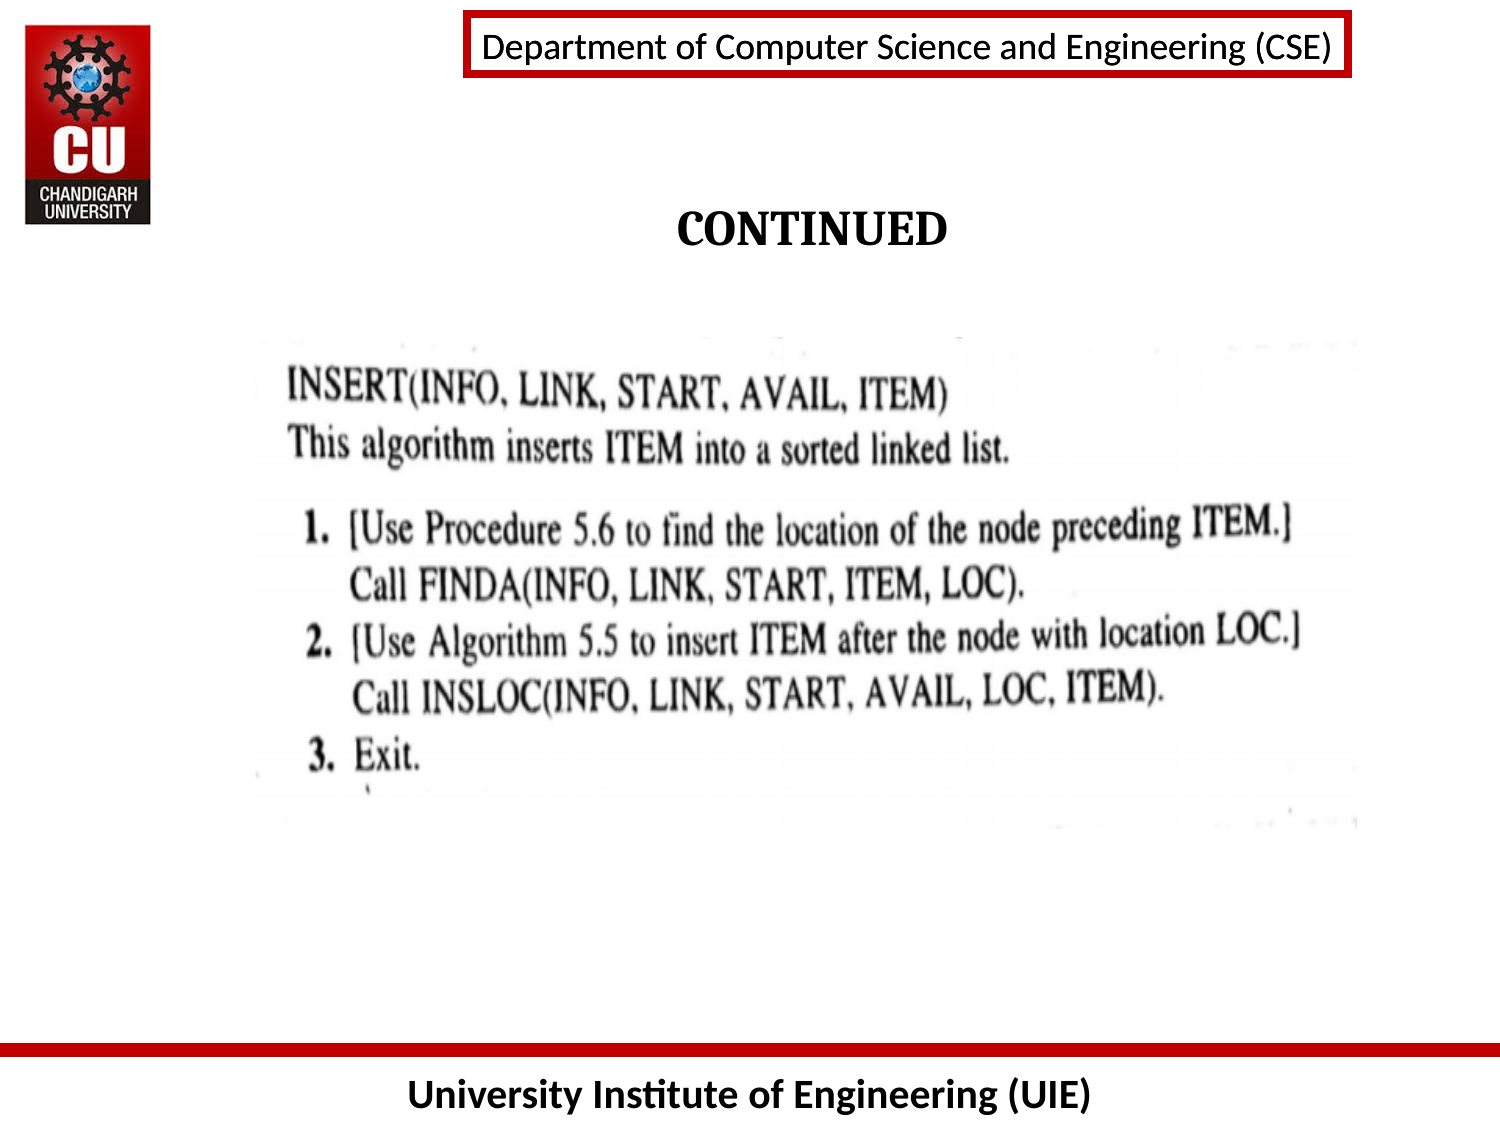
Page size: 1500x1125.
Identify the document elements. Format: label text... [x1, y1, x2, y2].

picture [24, 24, 151, 225]
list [255, 337, 1358, 830]
title CONTINUED [162, 174, 1463, 275]
